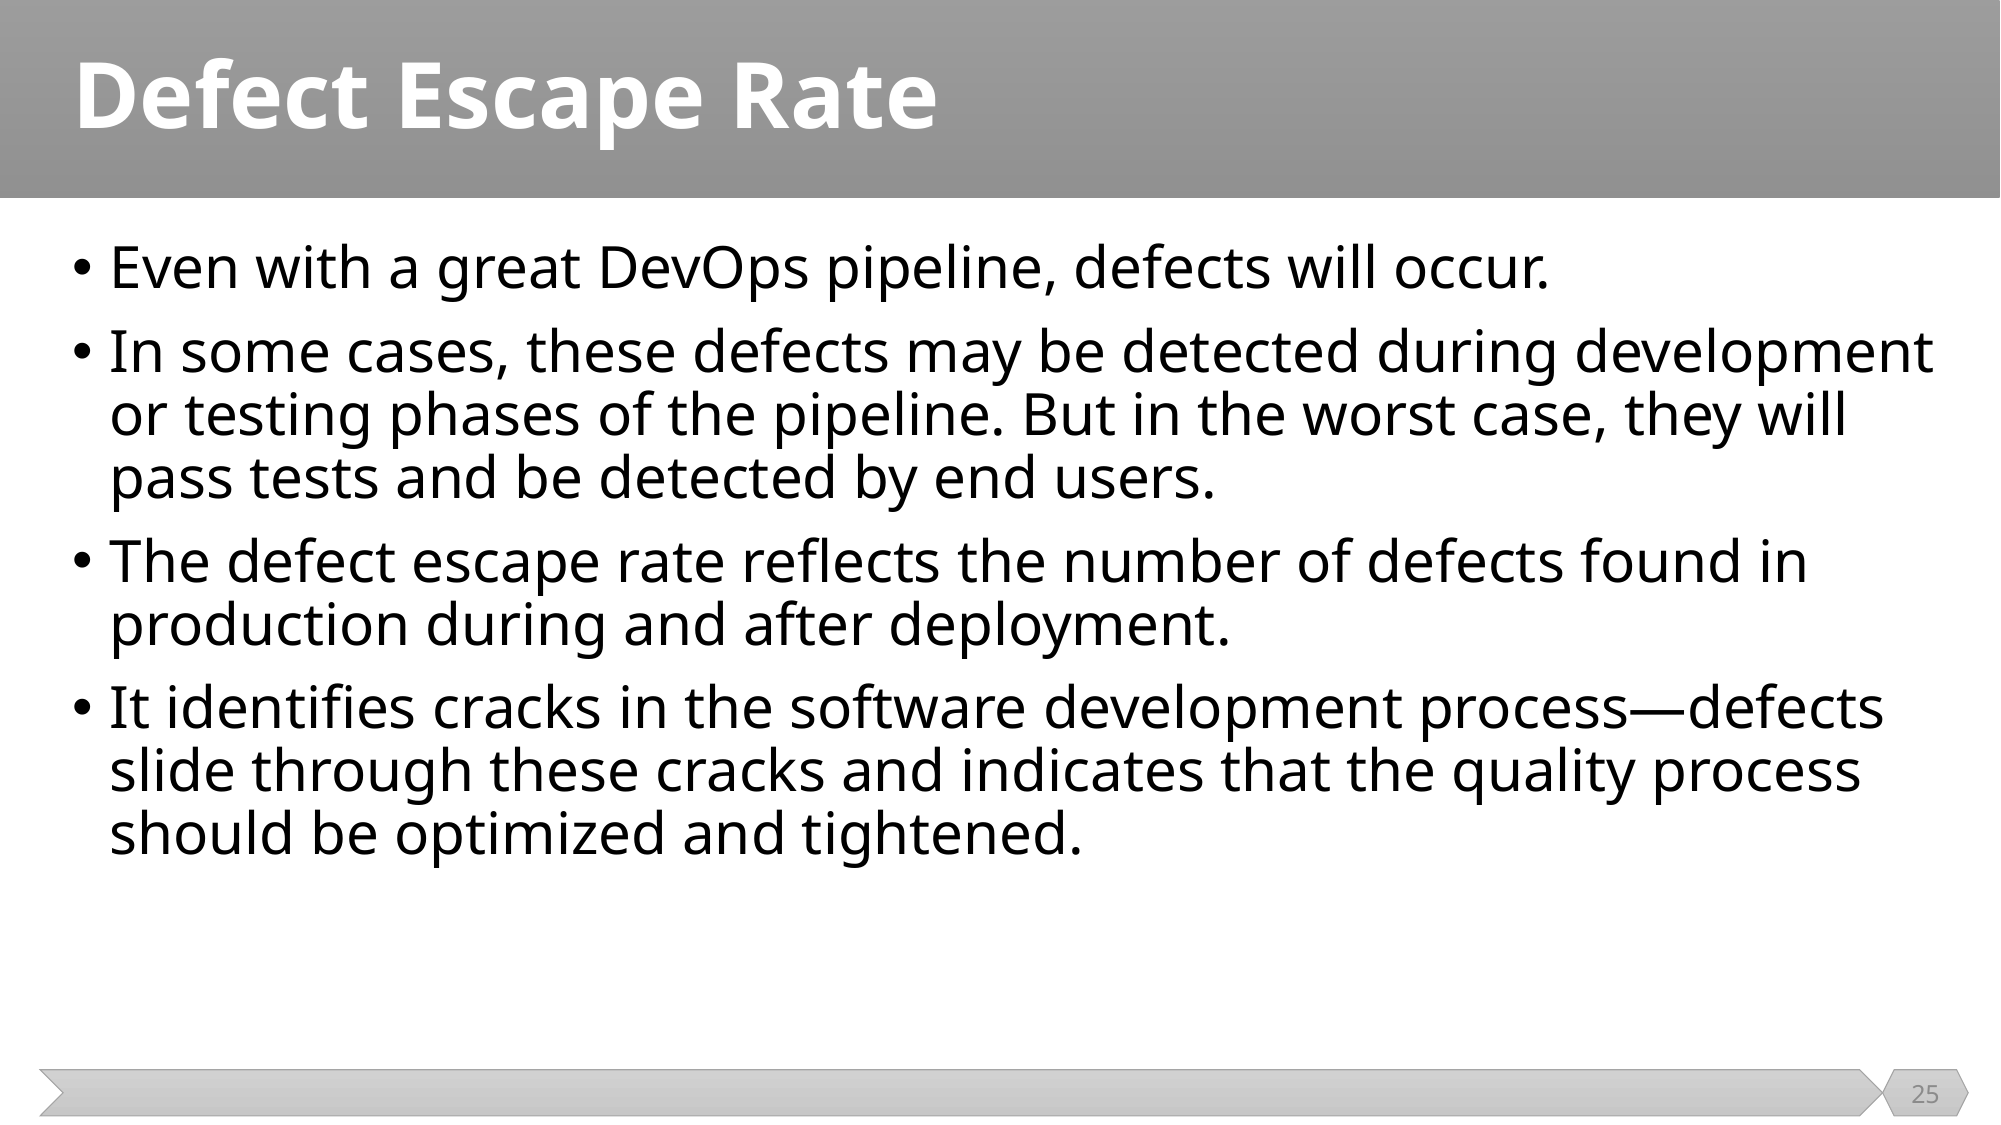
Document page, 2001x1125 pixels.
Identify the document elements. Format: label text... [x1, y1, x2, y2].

slide_number 25 [1882, 1065, 1969, 1125]
list Even with a great DevOps pipeline, defects will occur. In some cases, these defects may be detected during development or testing phases of the pipeline. But in the worst case, they will pass tests and be detected by end users. The defect escape rate reflects the number of defects found in production during and after deployment. It identifies cracks in the software development process—defects slide through these cracks and indicates that the quality process should be optimized and tightened. [56, 230, 1969, 1010]
title Defect Escape Rate [56, 0, 1969, 199]
